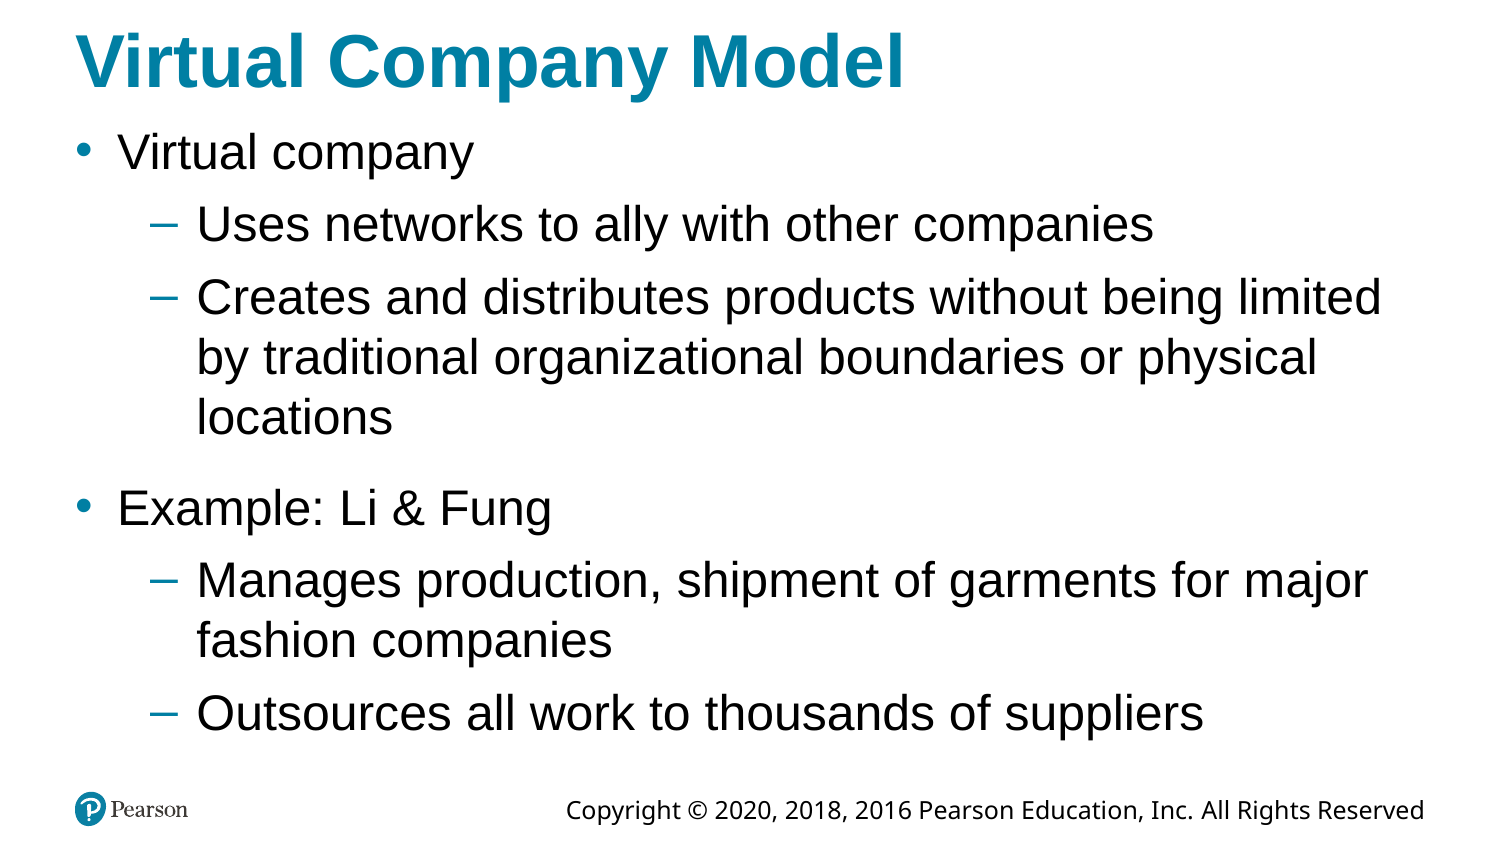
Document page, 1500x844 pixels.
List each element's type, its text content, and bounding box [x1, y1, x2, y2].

list Virtual company Uses networks to ally with other companies Creates and distributes products without being limited by traditional organizational boundaries or physical locations Example: Li & Fung Manages production, shipment of garments for major fashion companies Outsources all work to thousands of suppliers [75, 119, 1425, 741]
title Virtual Company Model [75, 0, 1425, 103]
